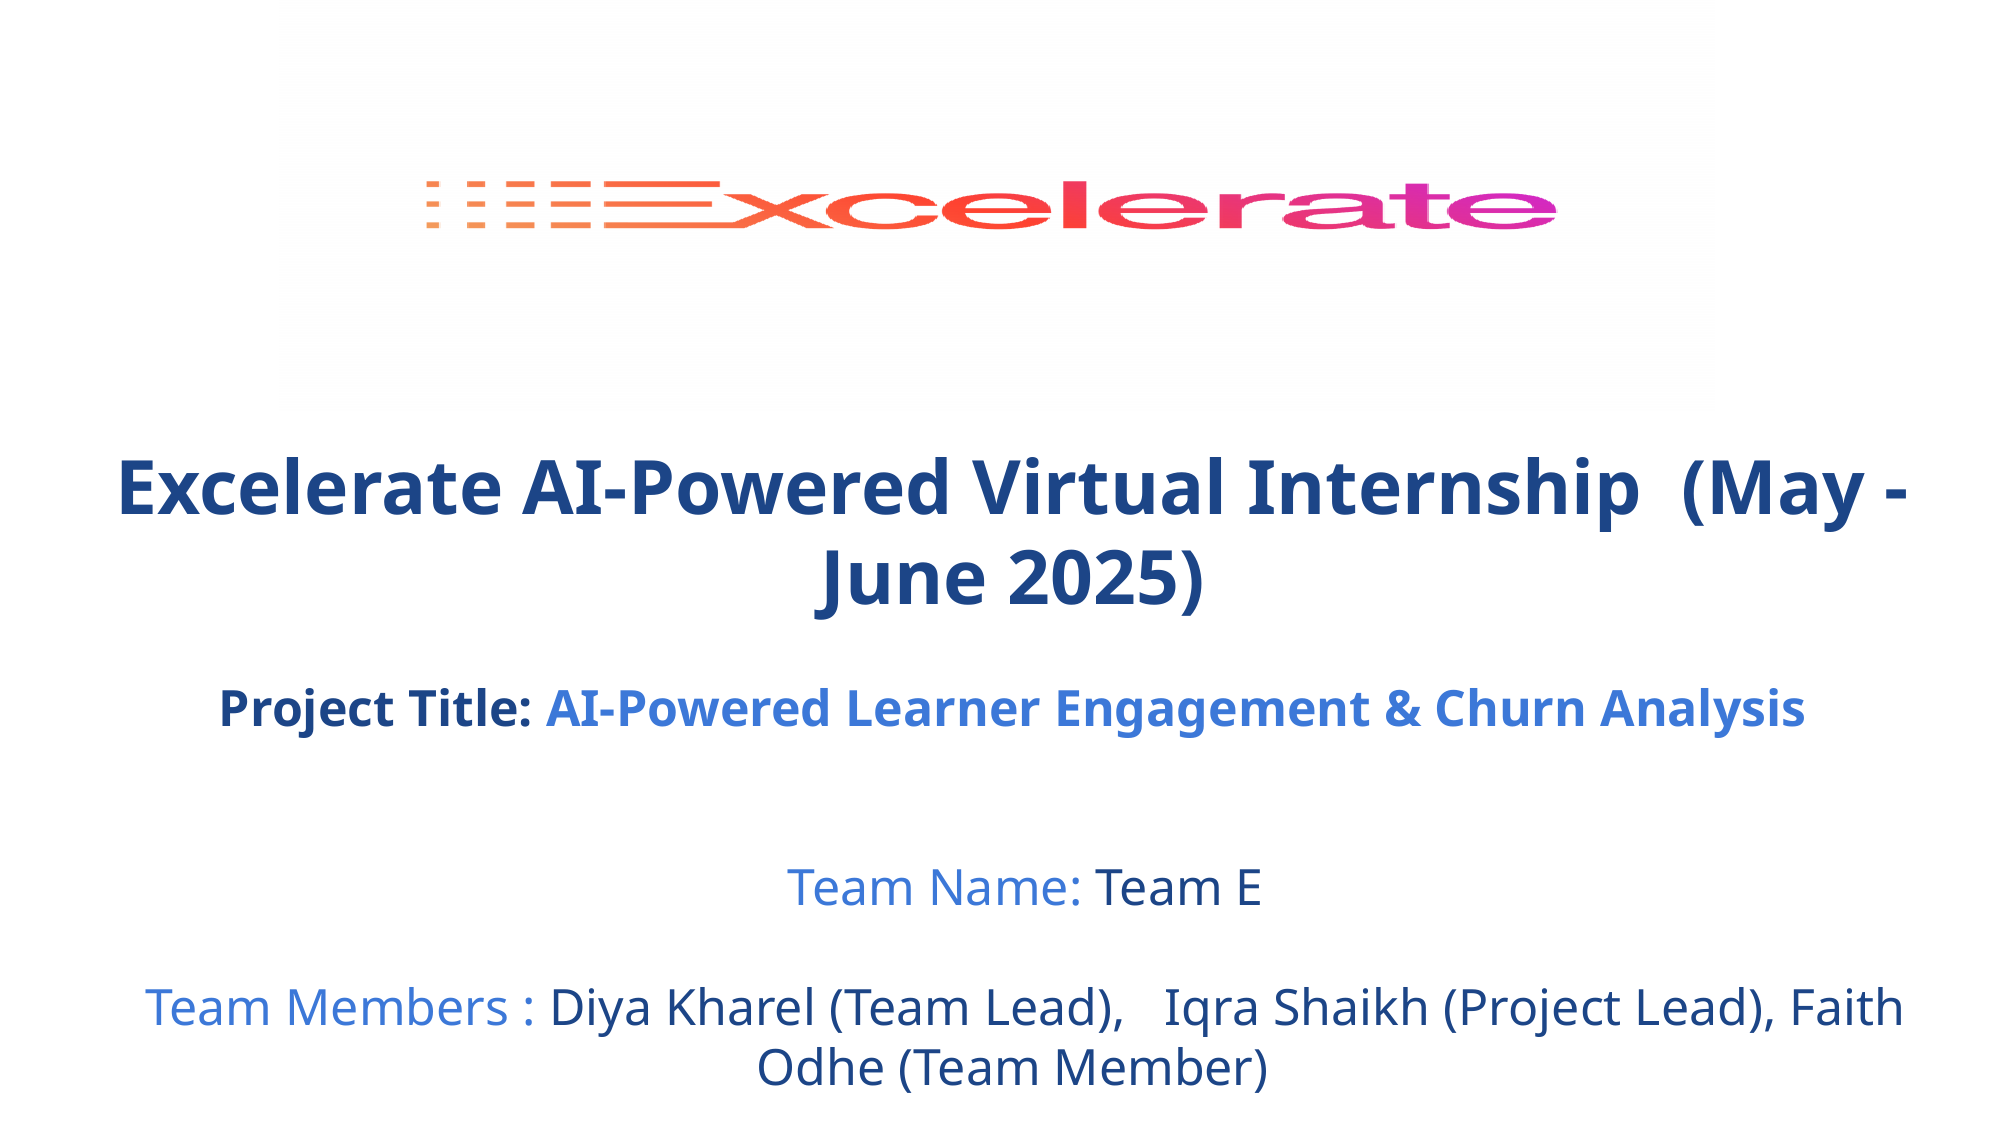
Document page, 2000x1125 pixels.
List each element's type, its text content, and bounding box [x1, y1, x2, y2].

text_box Team Name: Team E Team Members : Diya Kharel (Team Lead), Iqra Shaikh (Project Lead), Faith Odhe (Team Member) [103, 840, 1923, 1125]
text_box Project Title: AI-Powered Learner Engagement & Churn Analysis [163, 609, 1863, 745]
picture [279, 0, 1715, 411]
title Excelerate AI-Powered Virtual Internship (May - June 2025) [81, 493, 1945, 745]
